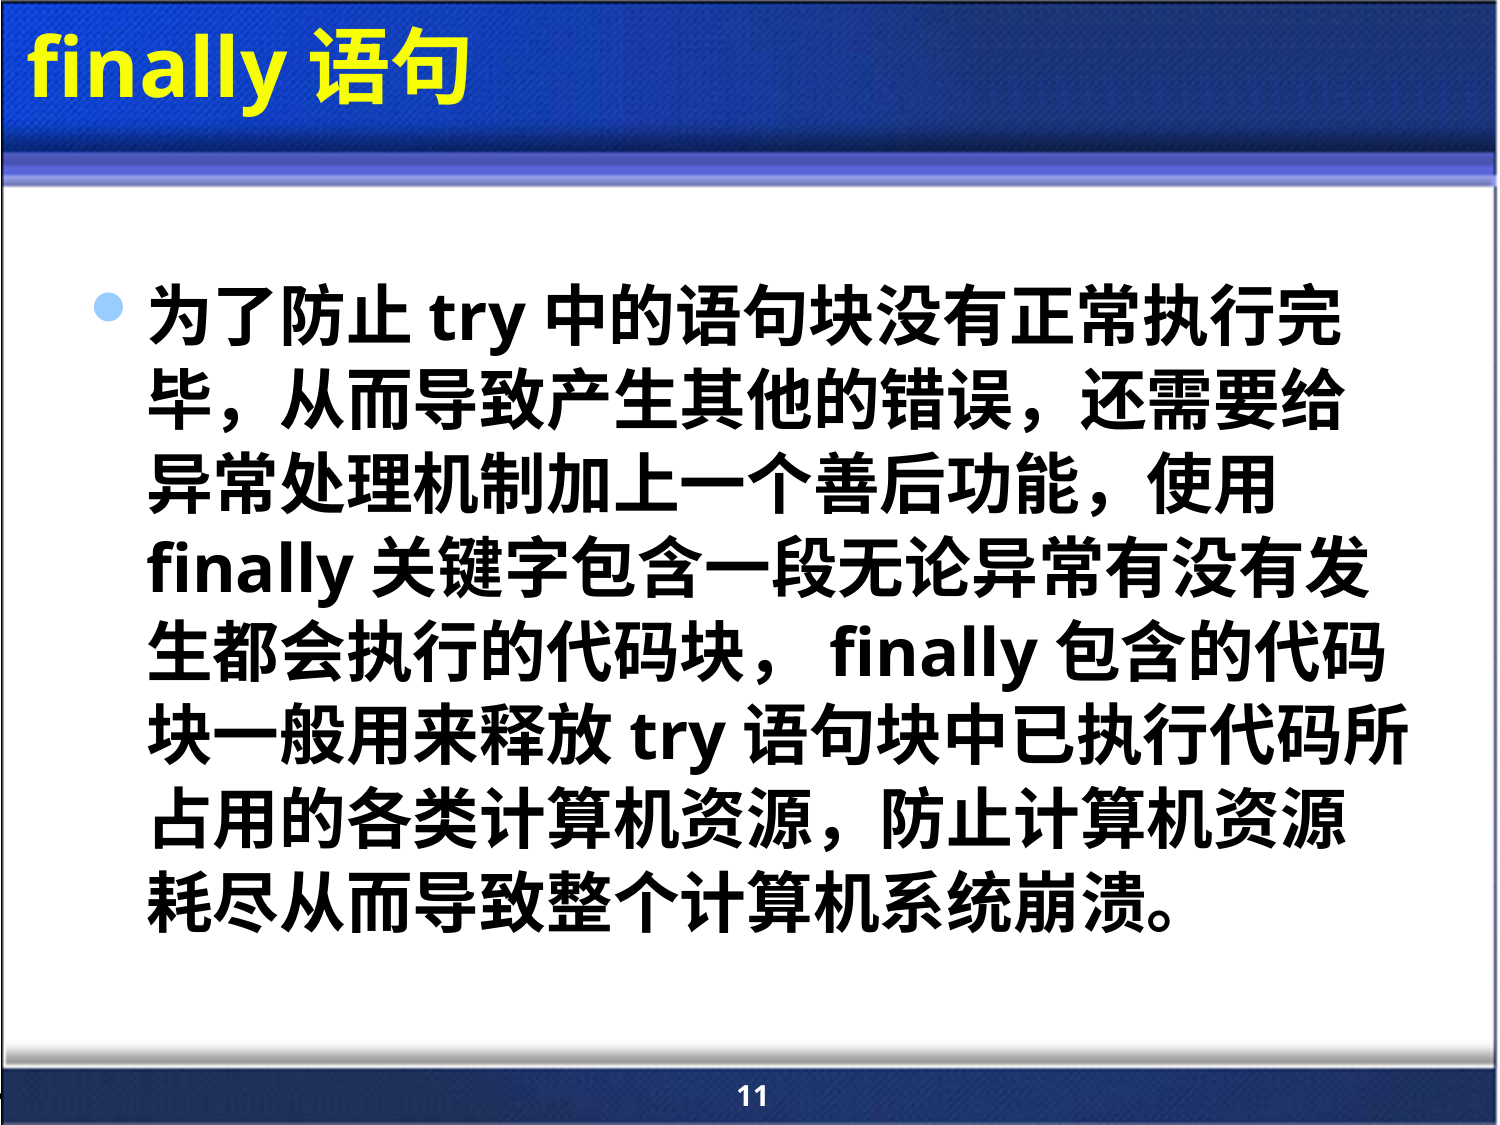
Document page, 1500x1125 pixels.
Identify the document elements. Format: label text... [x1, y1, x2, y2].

title finally语句 [12, 18, 1363, 153]
slide_number 11 [672, 1074, 834, 1125]
list 为了防止try中的语句块没有正常执行完毕，从而导致产生其他的错误，还需要给异常处理机制加上一个善后功能，使用finally关键字包含一段无论异常有没有发生都会执行的代码块，finally包含的代码块一般用来释放try语句块中已执行代码所占用的各类计算机资源，防止计算机资源耗尽从而导致整个计算机系统崩溃。 [75, 262, 1425, 1005]
picture [1, 0, 1499, 1125]
